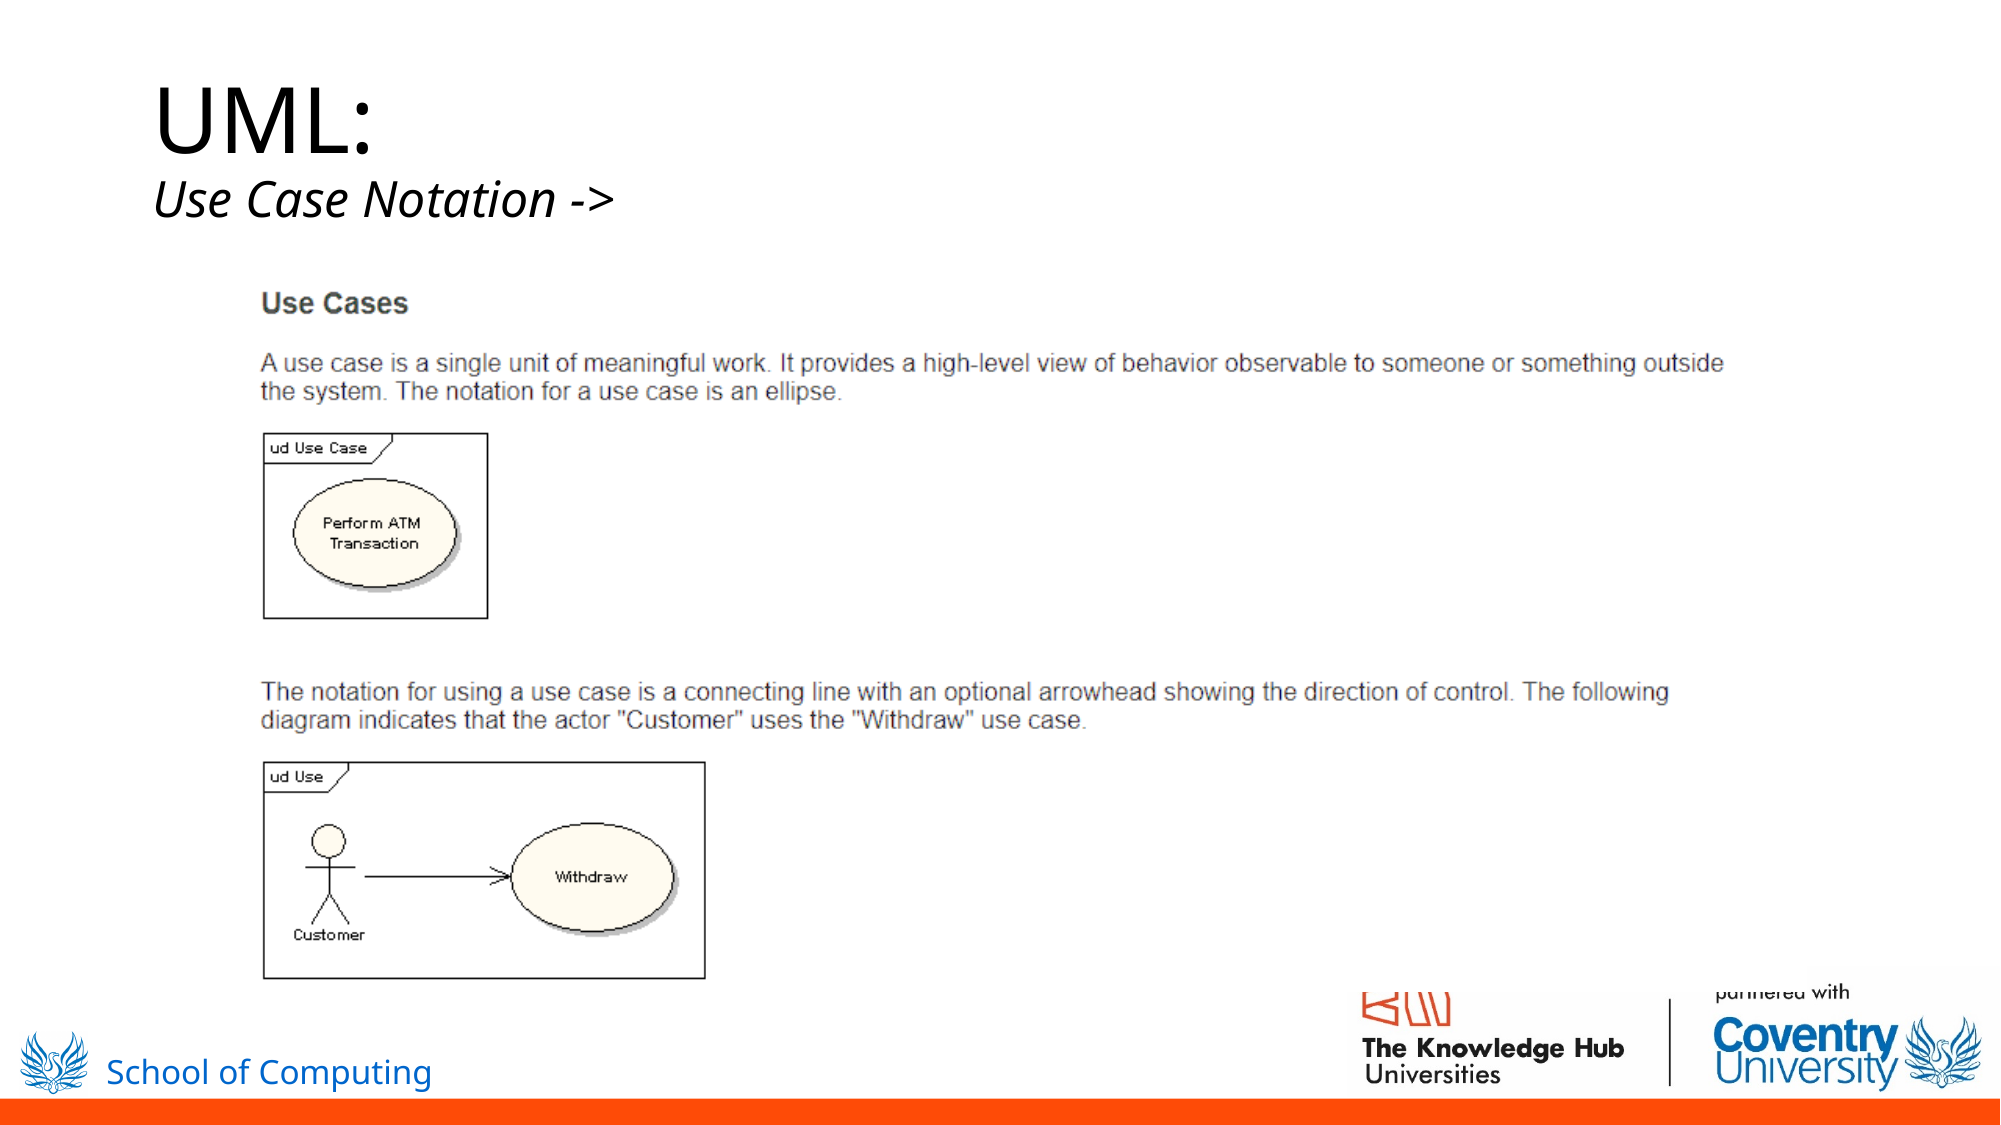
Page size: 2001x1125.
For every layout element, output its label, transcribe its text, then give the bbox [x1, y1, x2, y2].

title UML: Use Case Notation -> [137, 59, 1863, 243]
picture [193, 275, 2000, 1097]
picture [19, 1031, 88, 1097]
